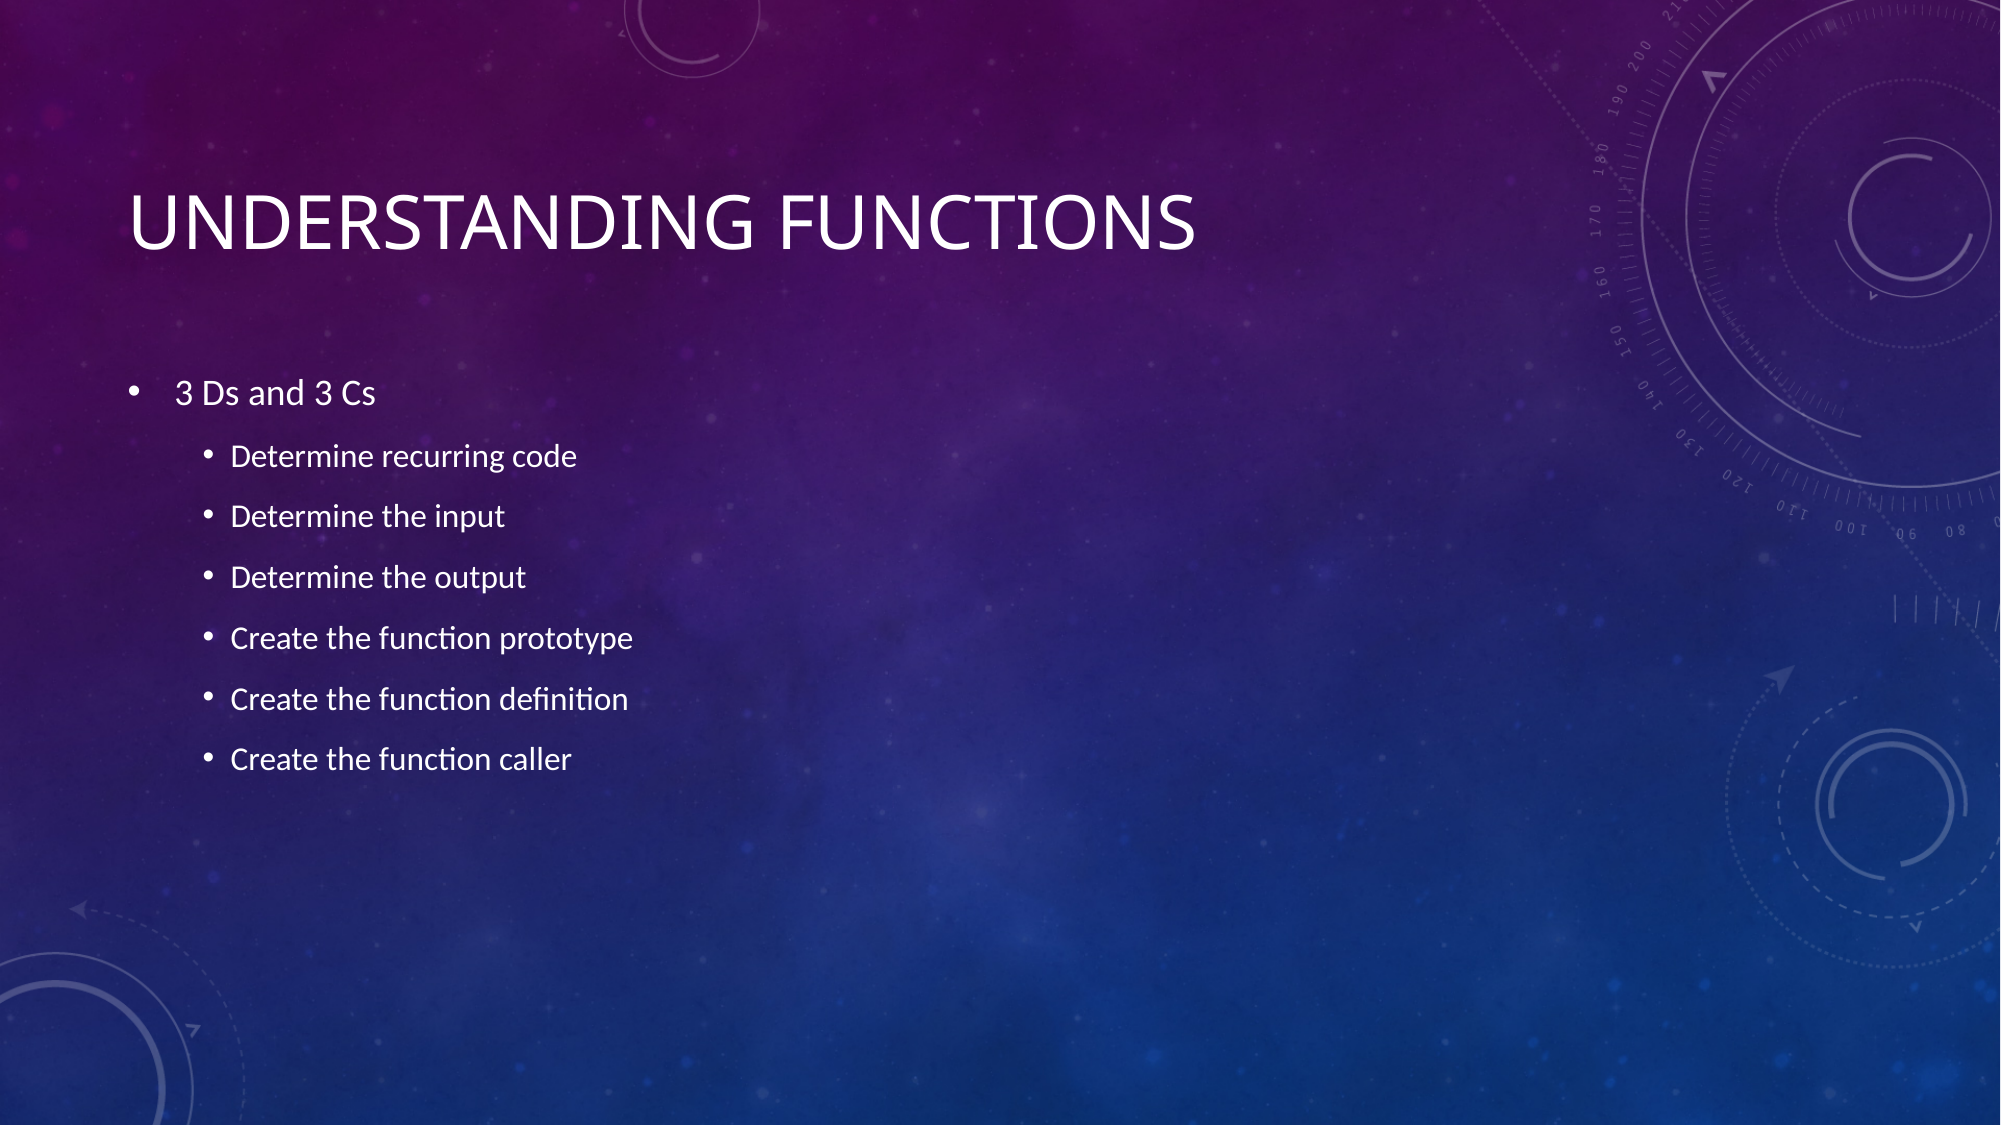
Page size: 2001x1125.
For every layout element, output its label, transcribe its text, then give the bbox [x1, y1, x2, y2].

picture [0, 0, 2001, 1125]
title Understanding functions [112, 99, 1775, 339]
list 3 Ds and 3 Cs Determine recurring code Determine the input Determine the output Create the function prototype Create the function definition Create the function caller [112, 351, 1775, 950]
